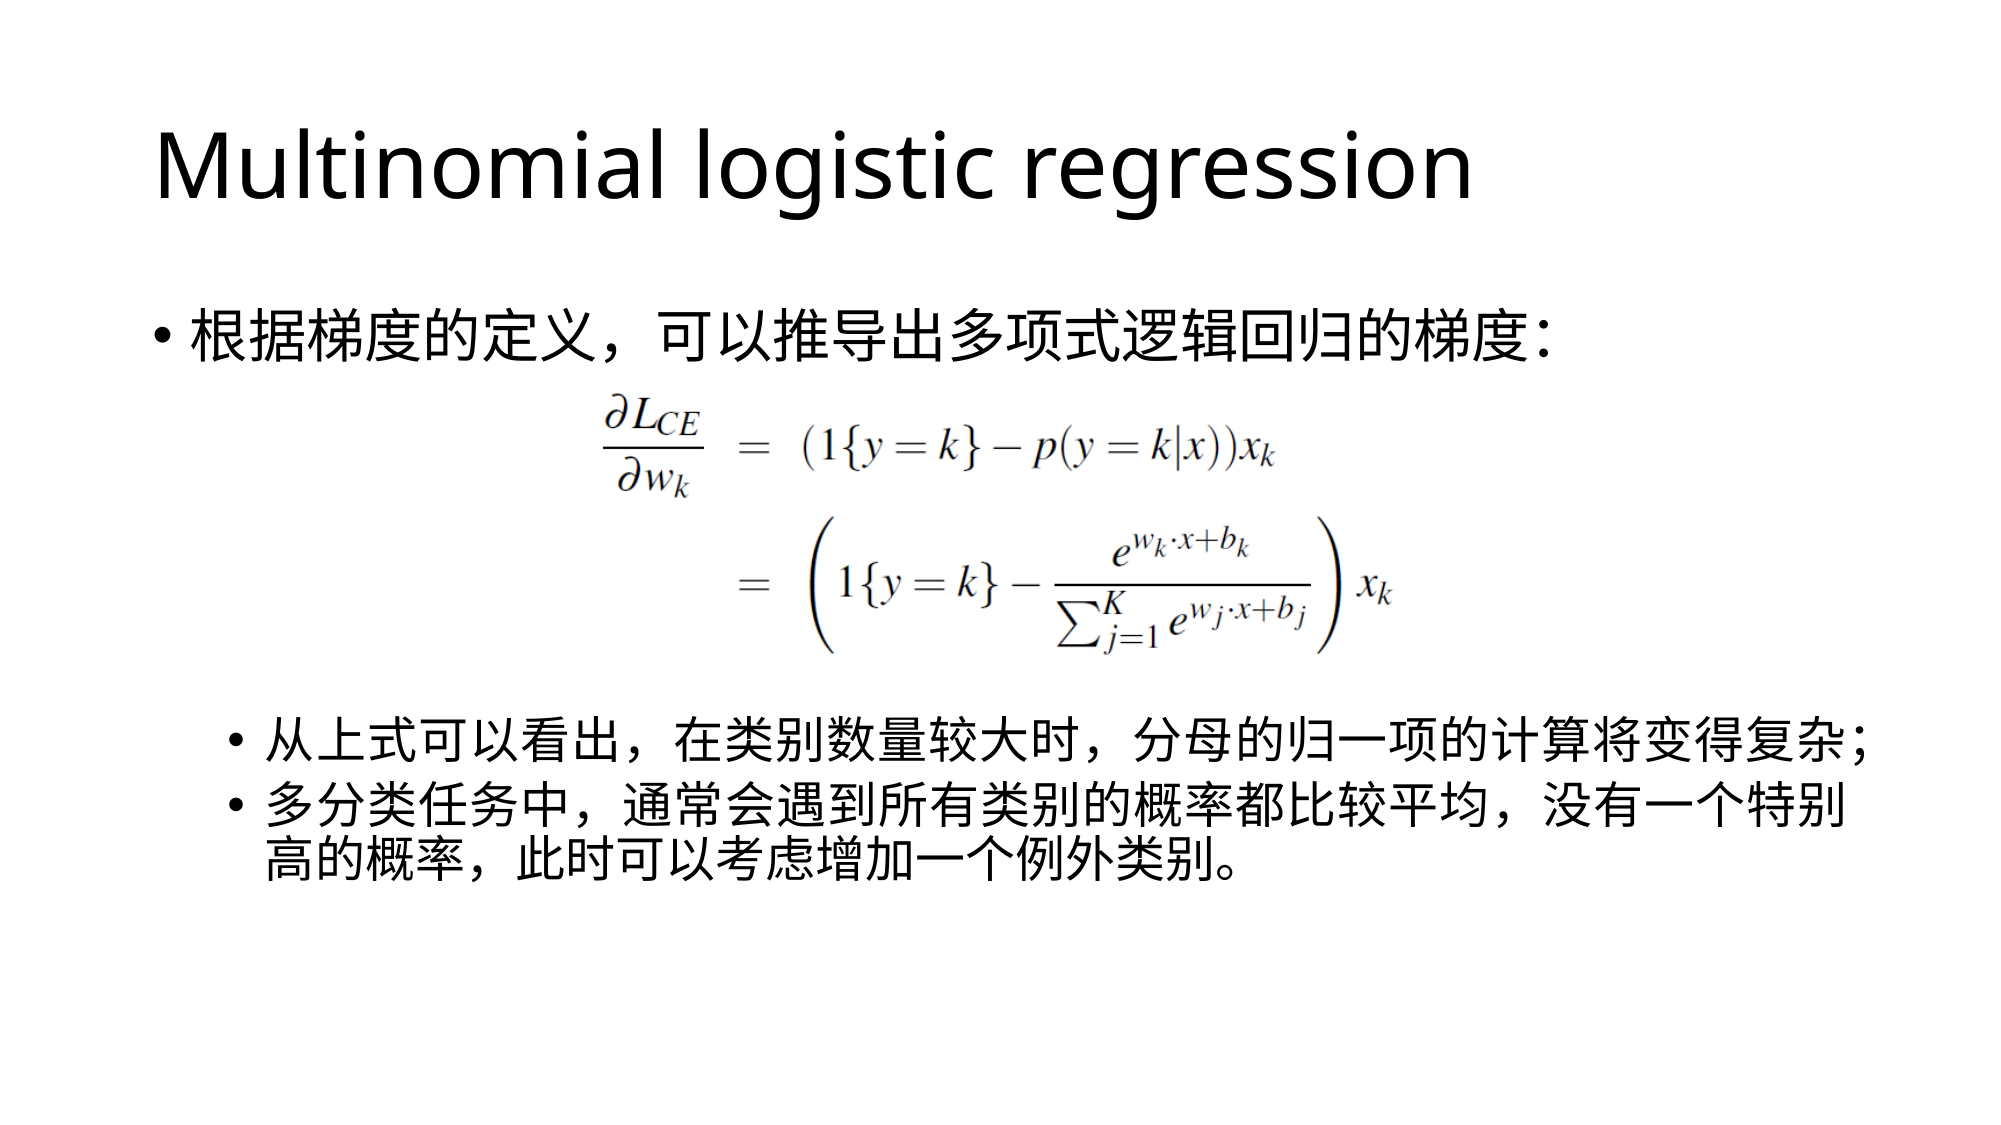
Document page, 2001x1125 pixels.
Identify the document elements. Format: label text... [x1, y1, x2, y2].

picture [588, 384, 1412, 685]
list 根据梯度的定义，可以推导出多项式逻辑回归的梯度： 从上式可以看出，在类别数量较大时，分母的归一项的计算将变得复杂； 多分类任务中，通常会遇到所有类别的概率都比较平均，没有一个特别高的概率，此时可以考虑增加一个例外类别。 [137, 299, 1863, 1014]
title Multinomial logistic regression [137, 59, 1863, 278]
